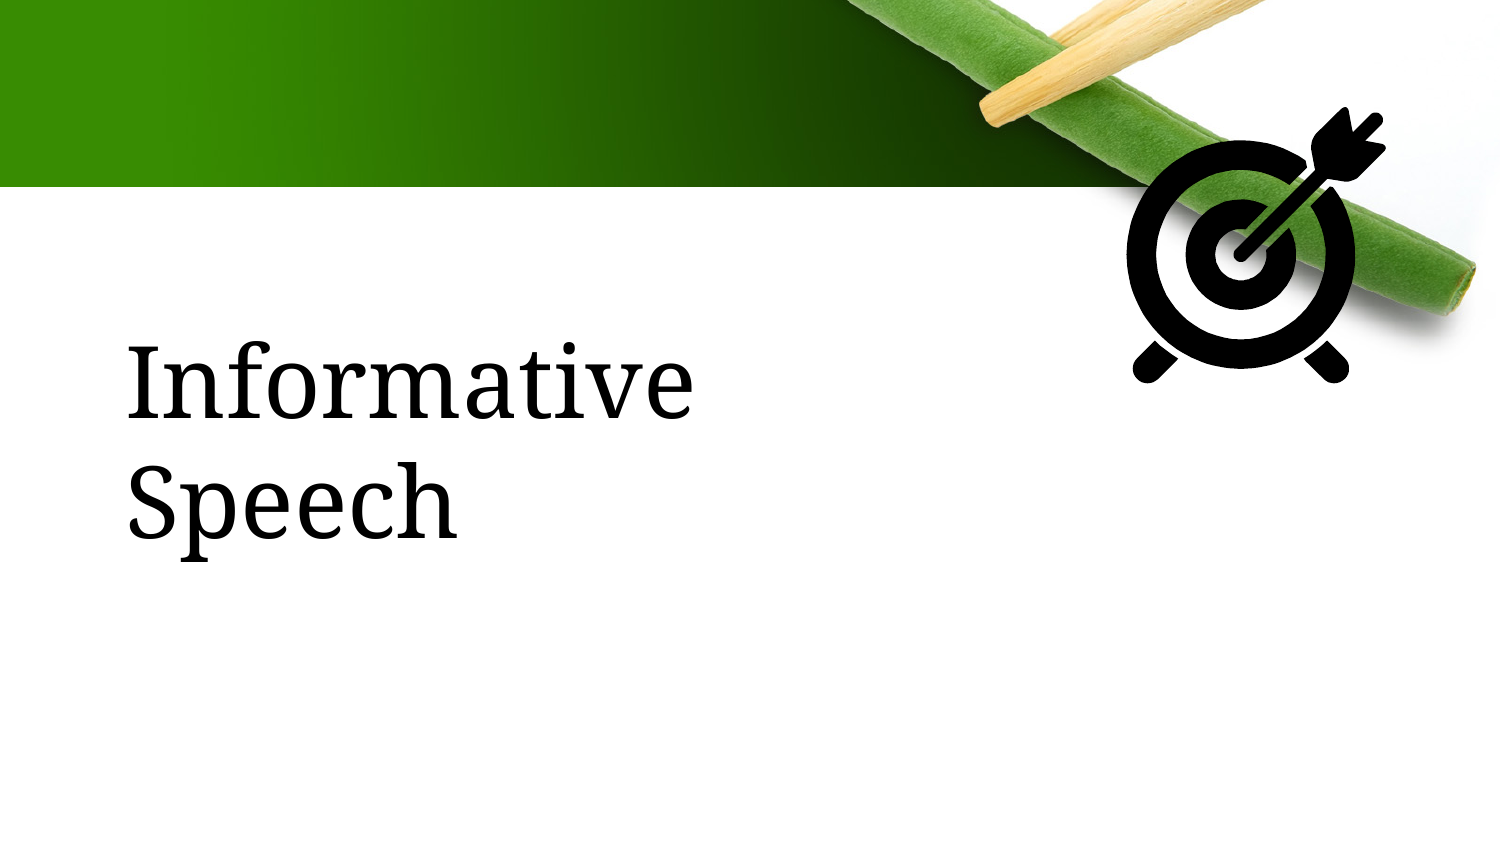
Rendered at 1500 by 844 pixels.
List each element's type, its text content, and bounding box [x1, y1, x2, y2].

title Informative Speech [109, 383, 1017, 574]
picture [0, 0, 1500, 844]
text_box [1126, 106, 1387, 384]
